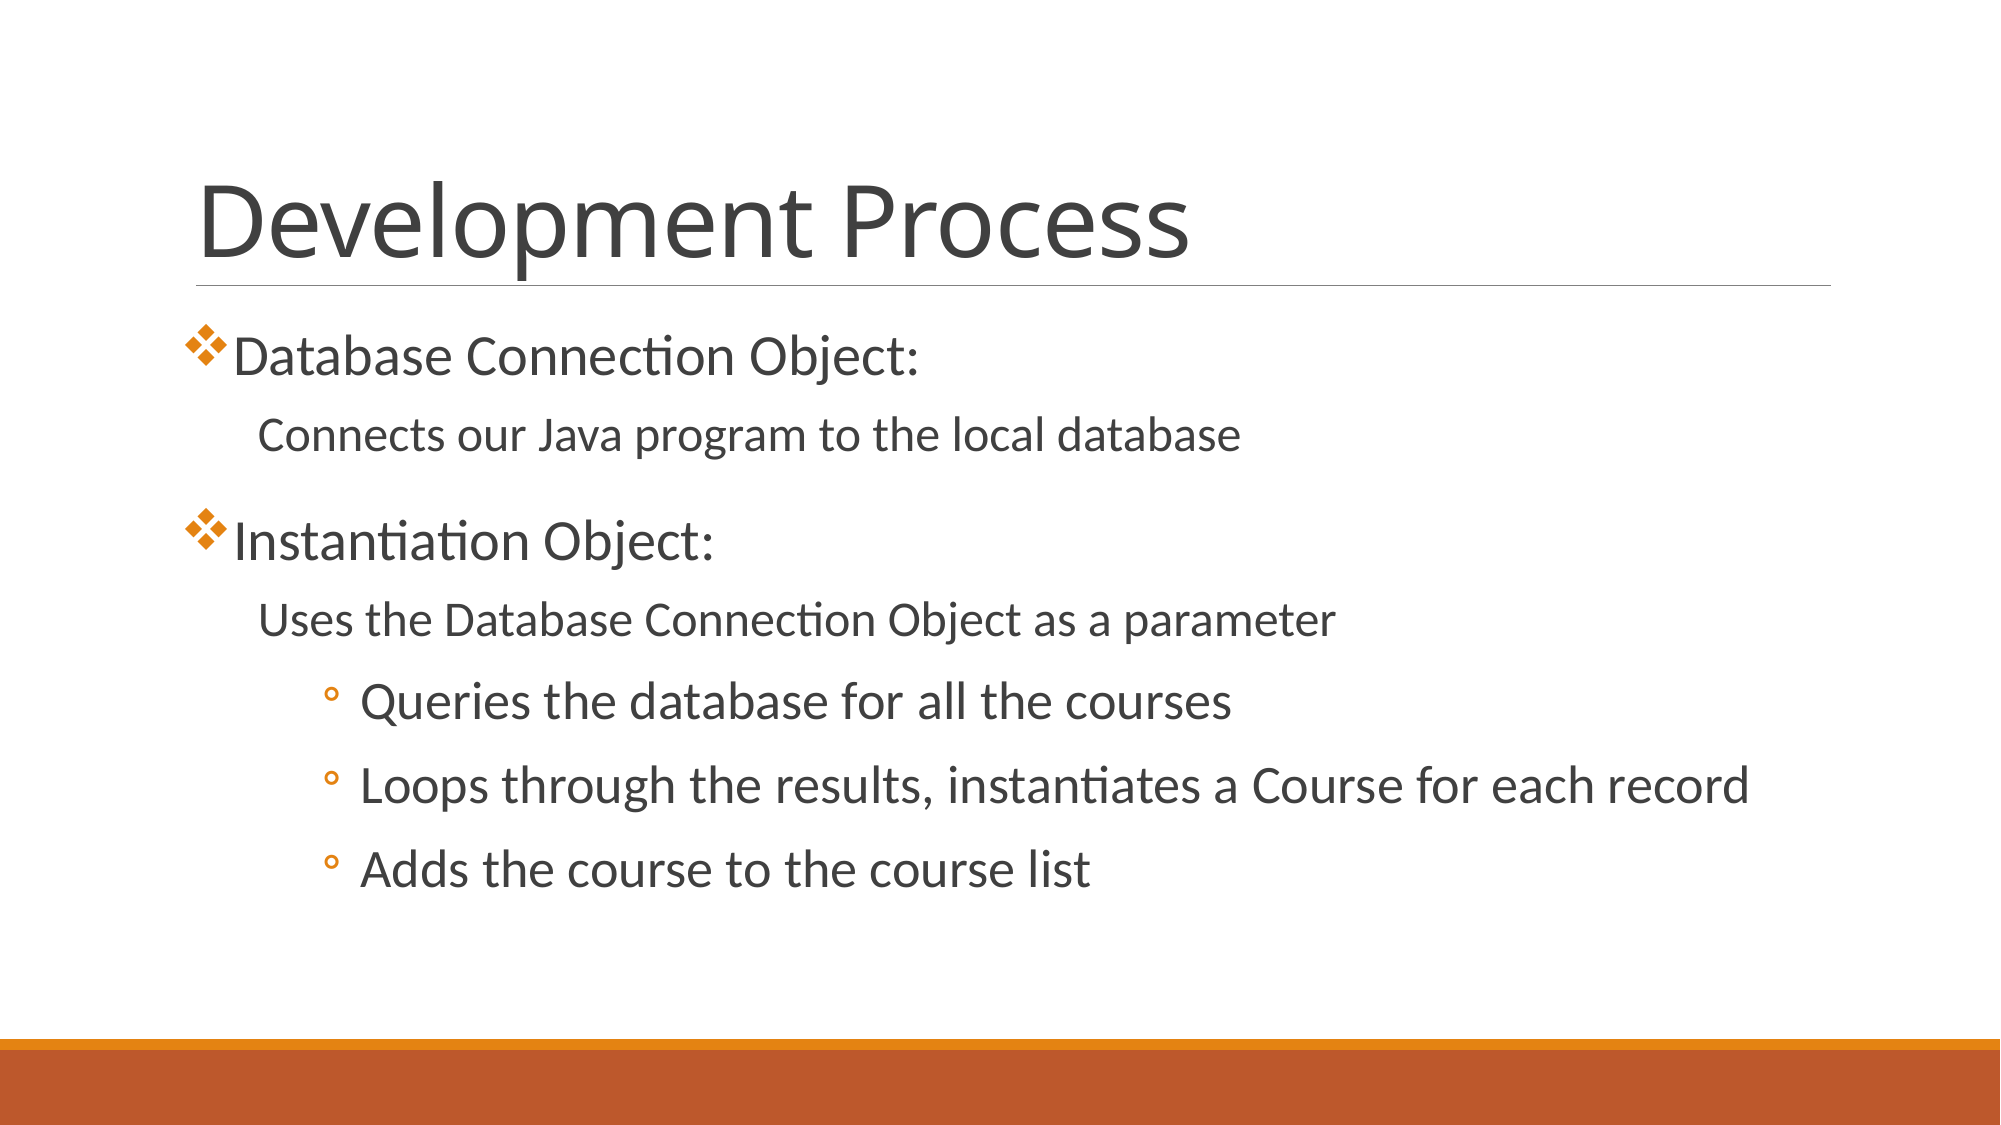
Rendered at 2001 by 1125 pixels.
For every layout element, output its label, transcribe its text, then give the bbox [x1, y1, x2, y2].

list Database Connection Object: Connects our Java program to the local database Instantiation Object: Uses the Database Connection Object as a parameter Queries the database for all the courses Loops through the results, instantiates a Course for each record Adds the course to the course list [180, 302, 1830, 1016]
title Development Process [180, 47, 1830, 285]
